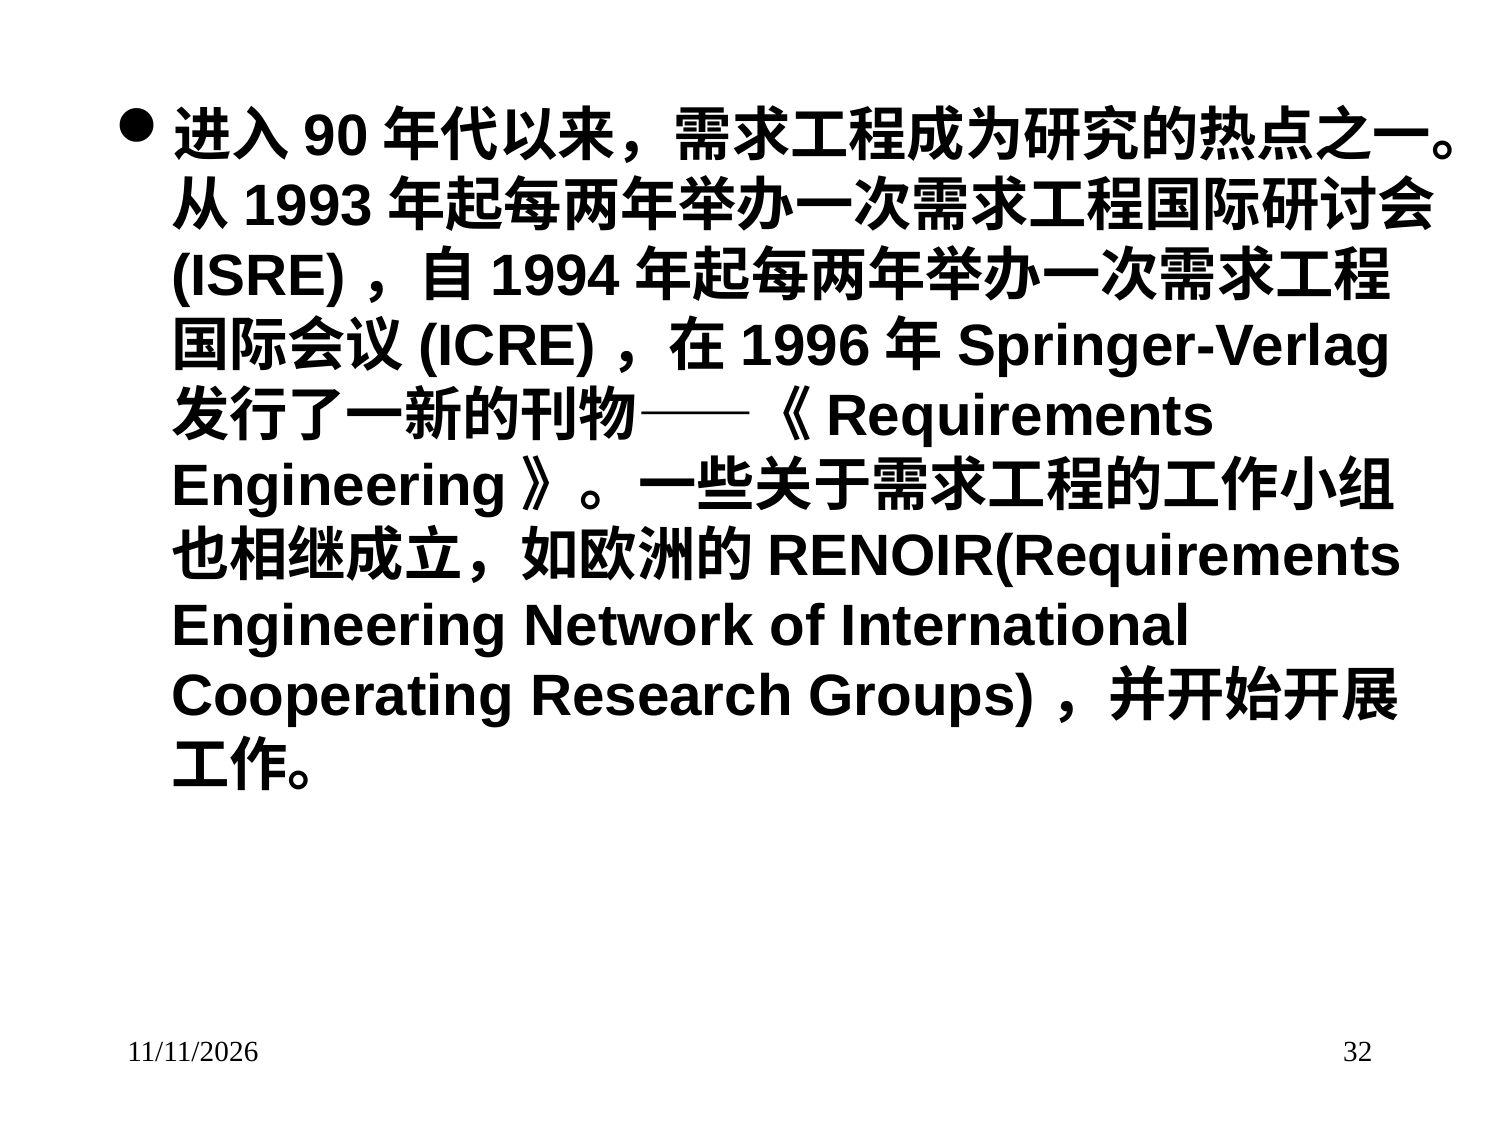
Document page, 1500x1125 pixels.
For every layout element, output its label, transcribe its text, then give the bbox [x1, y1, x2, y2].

text_box [1074, 1024, 1388, 1100]
list 进入90年代以来，需求工程成为研究的热点之一。从1993年起每两年举办一次需求工程国际研讨会(ISRE)，自1994年起每两年举办一次需求工程国际会议(ICRE)，在1996年Springer-Verlag发行了一新的刊物——《Requirements Engineering》。一些关于需求工程的工作小组也相继成立，如欧洲的RENOIR(Requirements Engineering Network of International Cooperating Research Groups)，并开始开展工作。 [100, 89, 1460, 788]
text_box [112, 1024, 425, 1100]
